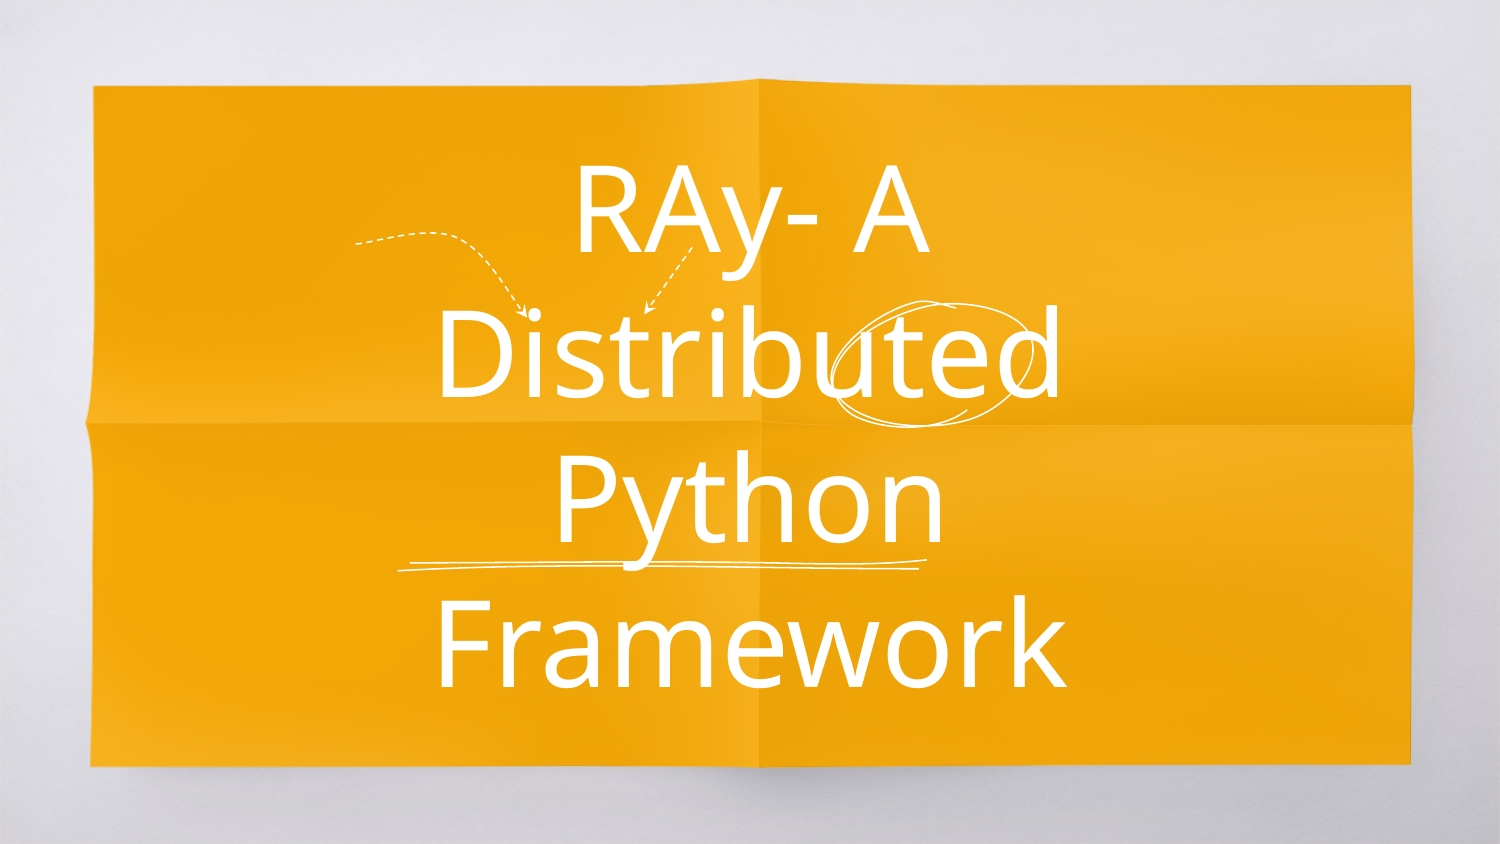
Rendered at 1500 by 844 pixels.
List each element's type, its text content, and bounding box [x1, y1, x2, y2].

text_box [831, 301, 1034, 428]
text_box [409, 559, 927, 564]
text_box [397, 565, 919, 571]
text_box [644, 247, 693, 315]
title RAy- A Distributed Python Framework [267, 326, 1233, 517]
picture [0, 0, 1500, 844]
text_box [355, 232, 528, 318]
